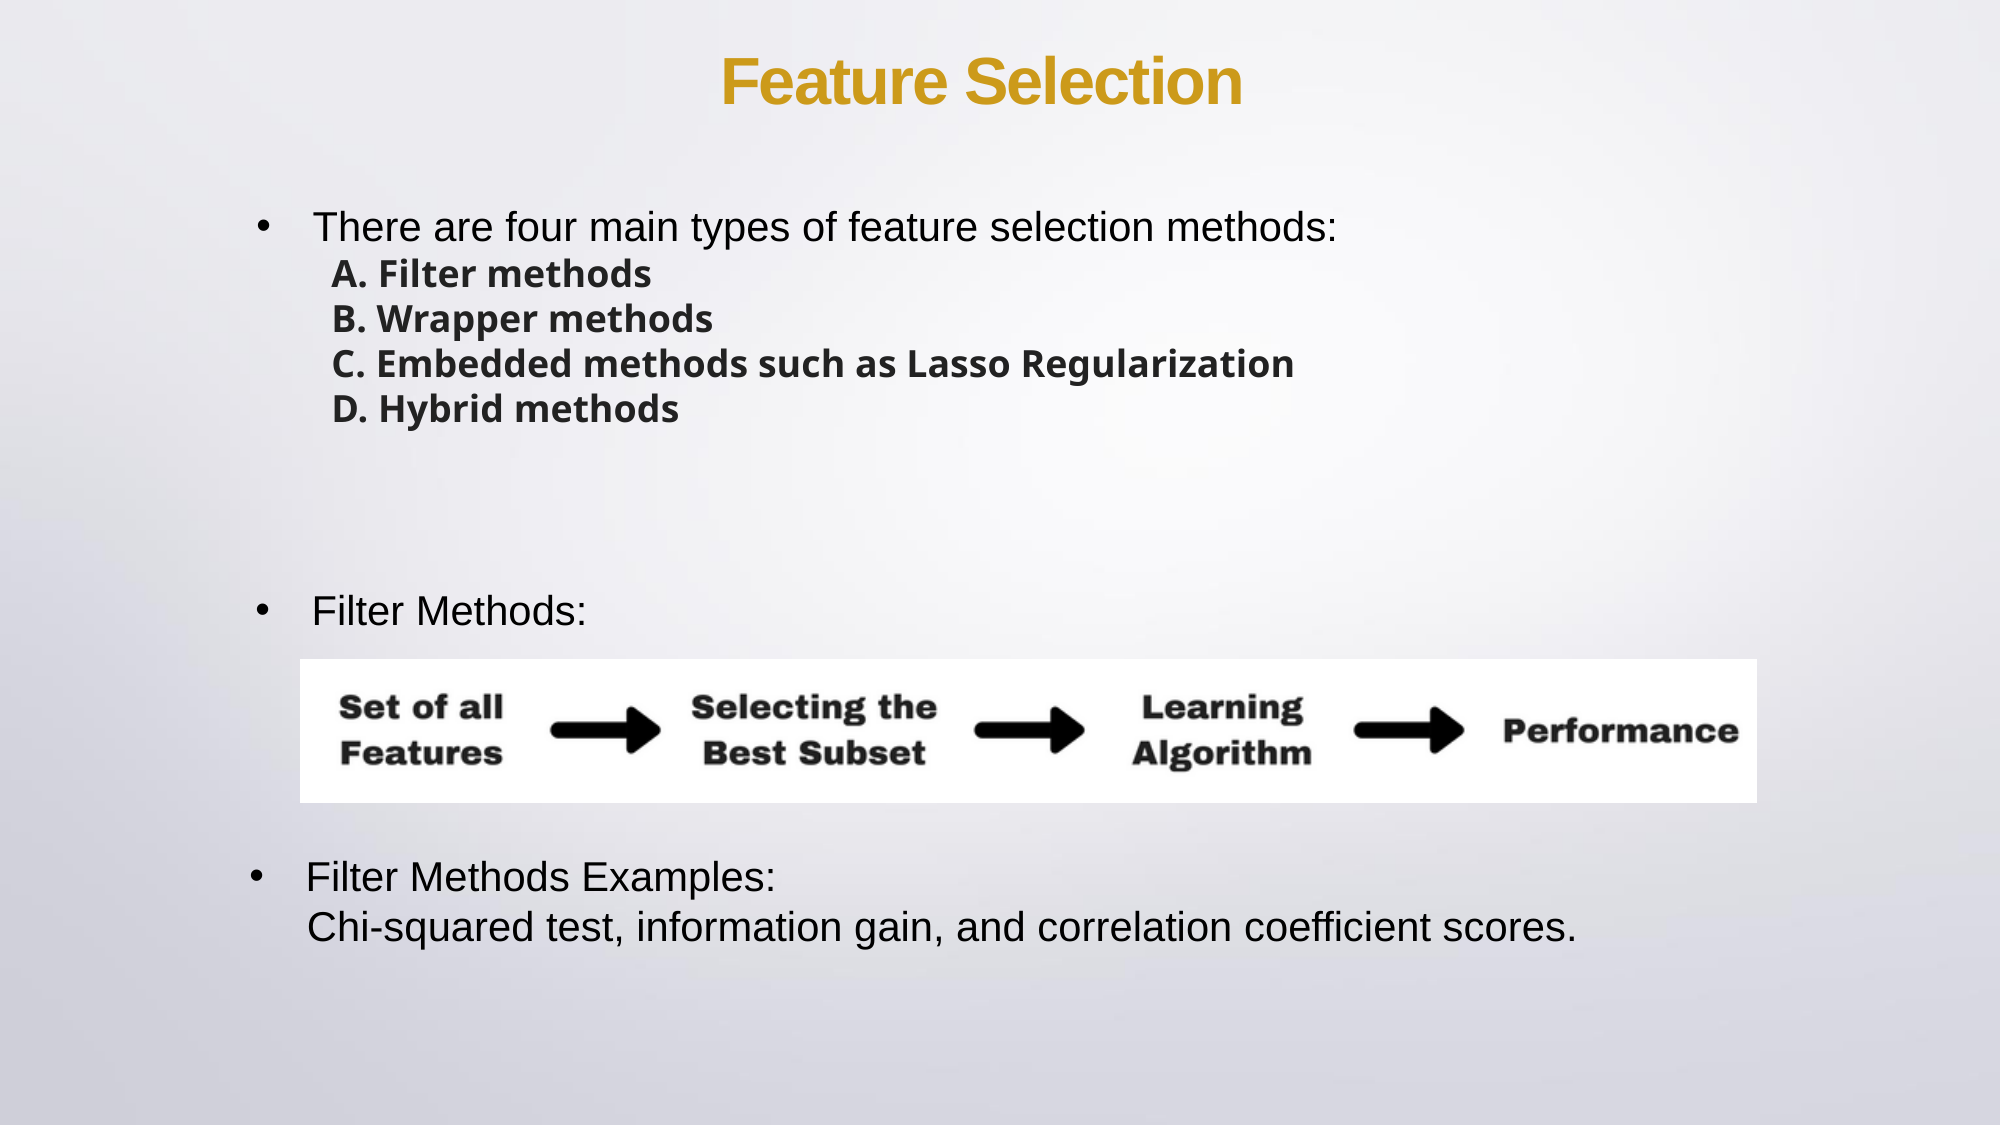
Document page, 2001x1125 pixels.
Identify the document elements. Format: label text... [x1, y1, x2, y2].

text_box Filter Methods: [255, 584, 1852, 635]
text_box Filter Methods Examples: Chi-squared test, information gain, and correlation coefficient scores. [249, 849, 1846, 951]
list There are four main types of feature selection methods: A. Filter methods B. Wrapper methods C. Embedded methods such as Lasso Regularization D. Hybrid methods [256, 200, 1853, 483]
title Feature Selection [720, 37, 1280, 119]
picture [0, 0, 2000, 1125]
